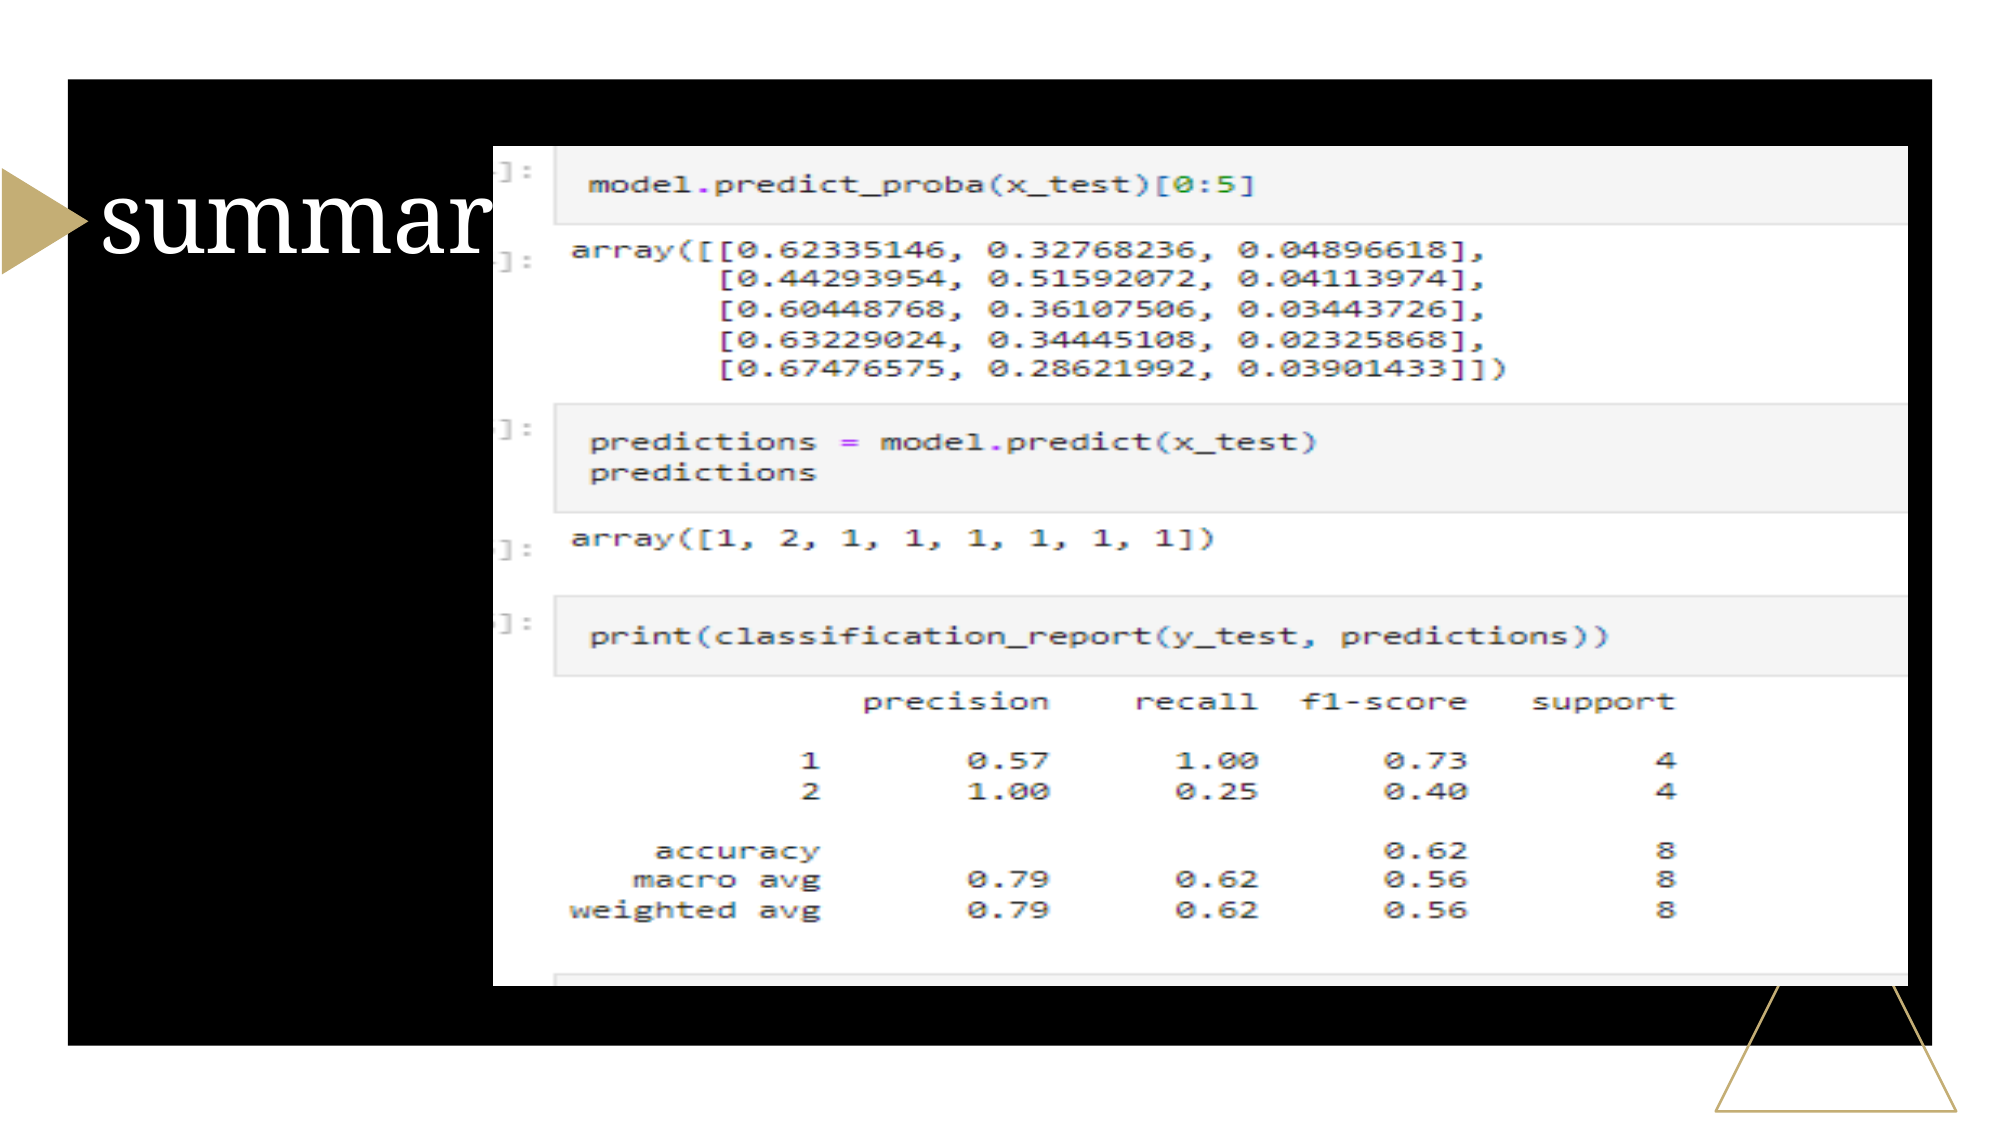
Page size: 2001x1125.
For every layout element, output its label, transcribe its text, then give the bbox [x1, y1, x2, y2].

picture [492, 146, 1909, 987]
title summary [84, 146, 491, 296]
